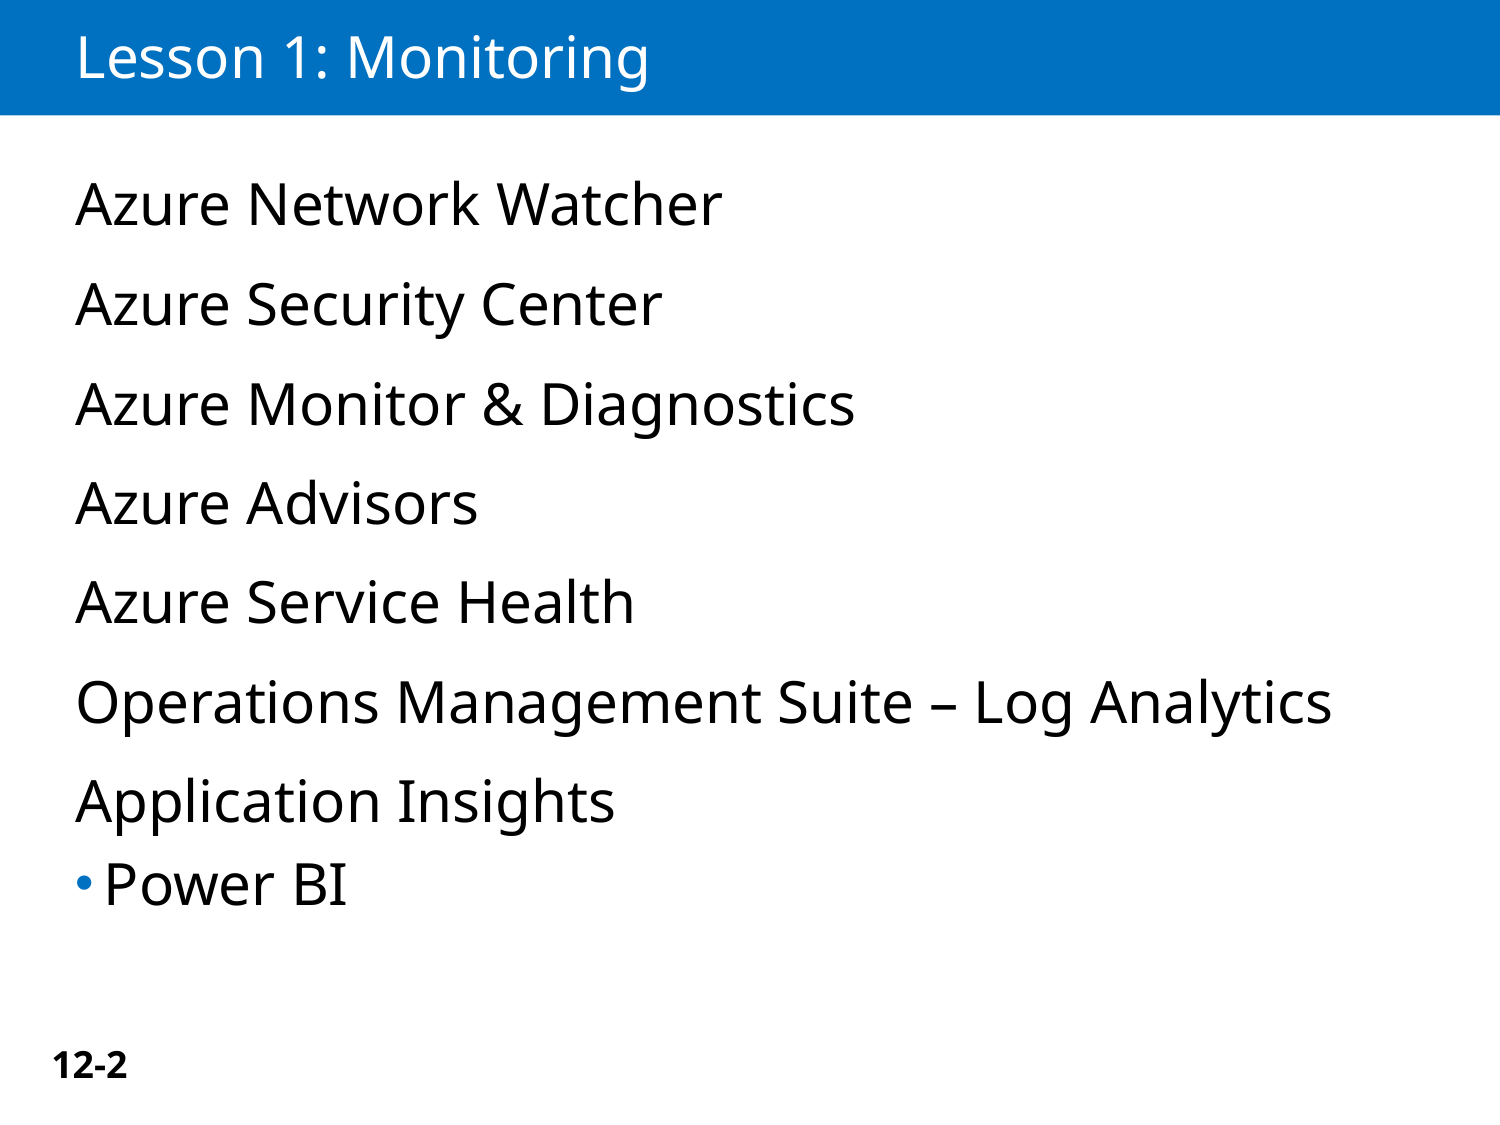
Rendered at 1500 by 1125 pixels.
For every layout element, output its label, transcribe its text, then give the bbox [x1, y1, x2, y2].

text_box 12-2 [36, 1033, 194, 1094]
list Azure Network Watcher Azure Security Center Azure Monitor & Diagnostics Azure Advisors Azure Service Health Operations Management Suite – Log Analytics Application Insights Power BI [74, 167, 1408, 1013]
title Lesson 1: Monitoring [75, 0, 1351, 122]
